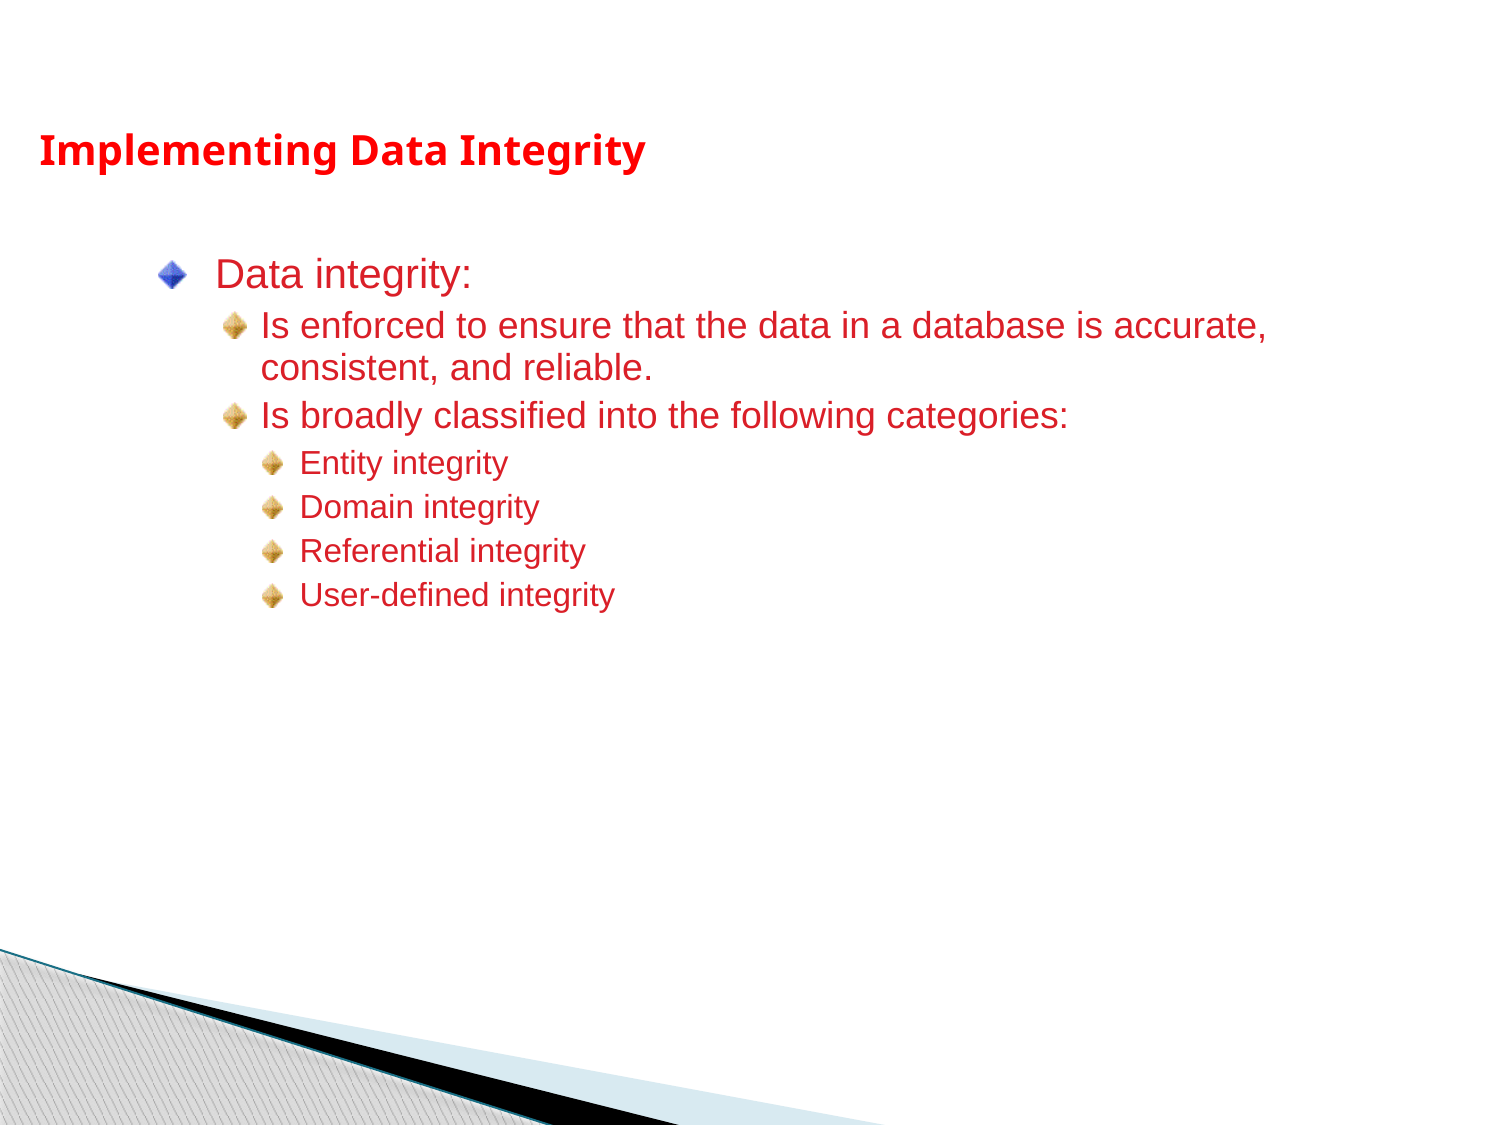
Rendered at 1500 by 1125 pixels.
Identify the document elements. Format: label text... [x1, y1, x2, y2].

list Data integrity: Is enforced to ensure that the data in a database is accurate, consistent, and reliable. Is broadly classified into the following categories: Entity integrity Domain integrity Referential integrity User-defined integrity [143, 243, 1344, 858]
picture [223, 402, 247, 429]
picture [262, 450, 283, 475]
picture [262, 539, 283, 563]
text_box Implementing Data Integrity [24, 116, 1463, 182]
picture [262, 495, 283, 519]
picture [158, 259, 187, 289]
picture [262, 583, 283, 608]
picture [223, 311, 247, 339]
